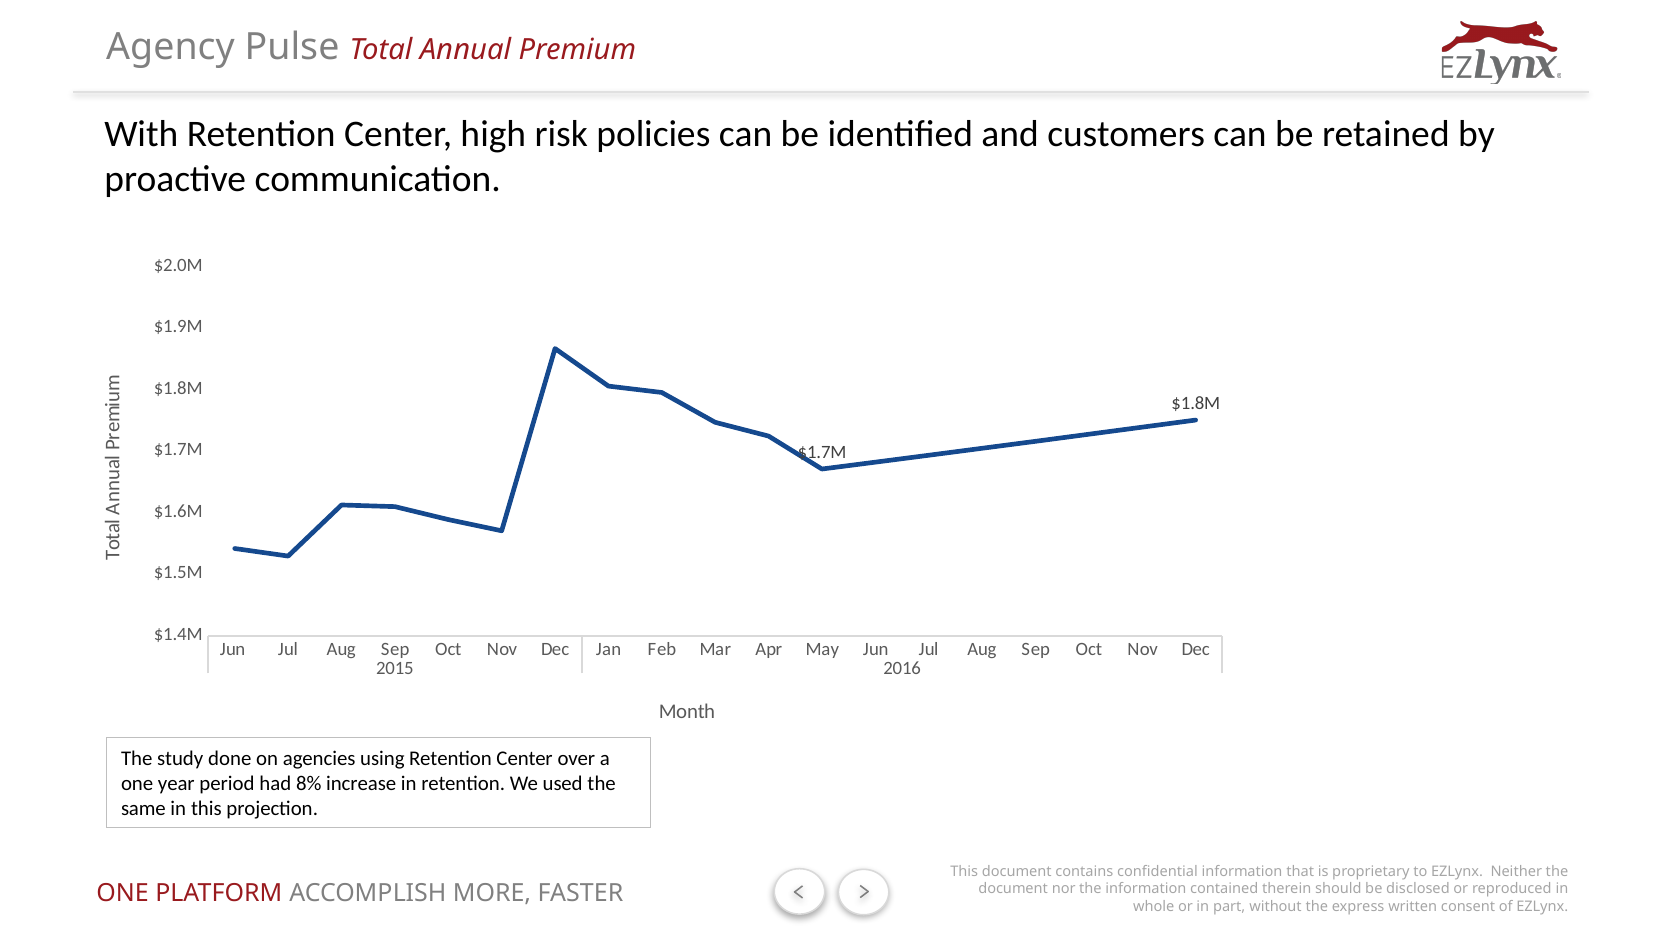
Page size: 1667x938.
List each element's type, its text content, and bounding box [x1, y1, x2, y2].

chart [70, 246, 1247, 748]
text_box The study done on agencies using Retention Center over a one year period had 8% increase in retention. We used the same in this projection. [106, 756, 651, 828]
text_box Agency Pulse Total Annual Premium [106, 21, 1311, 80]
text_box With Retention Center, high risk policies can be identified and customers can be retained by proactive communication. [89, 101, 1545, 207]
